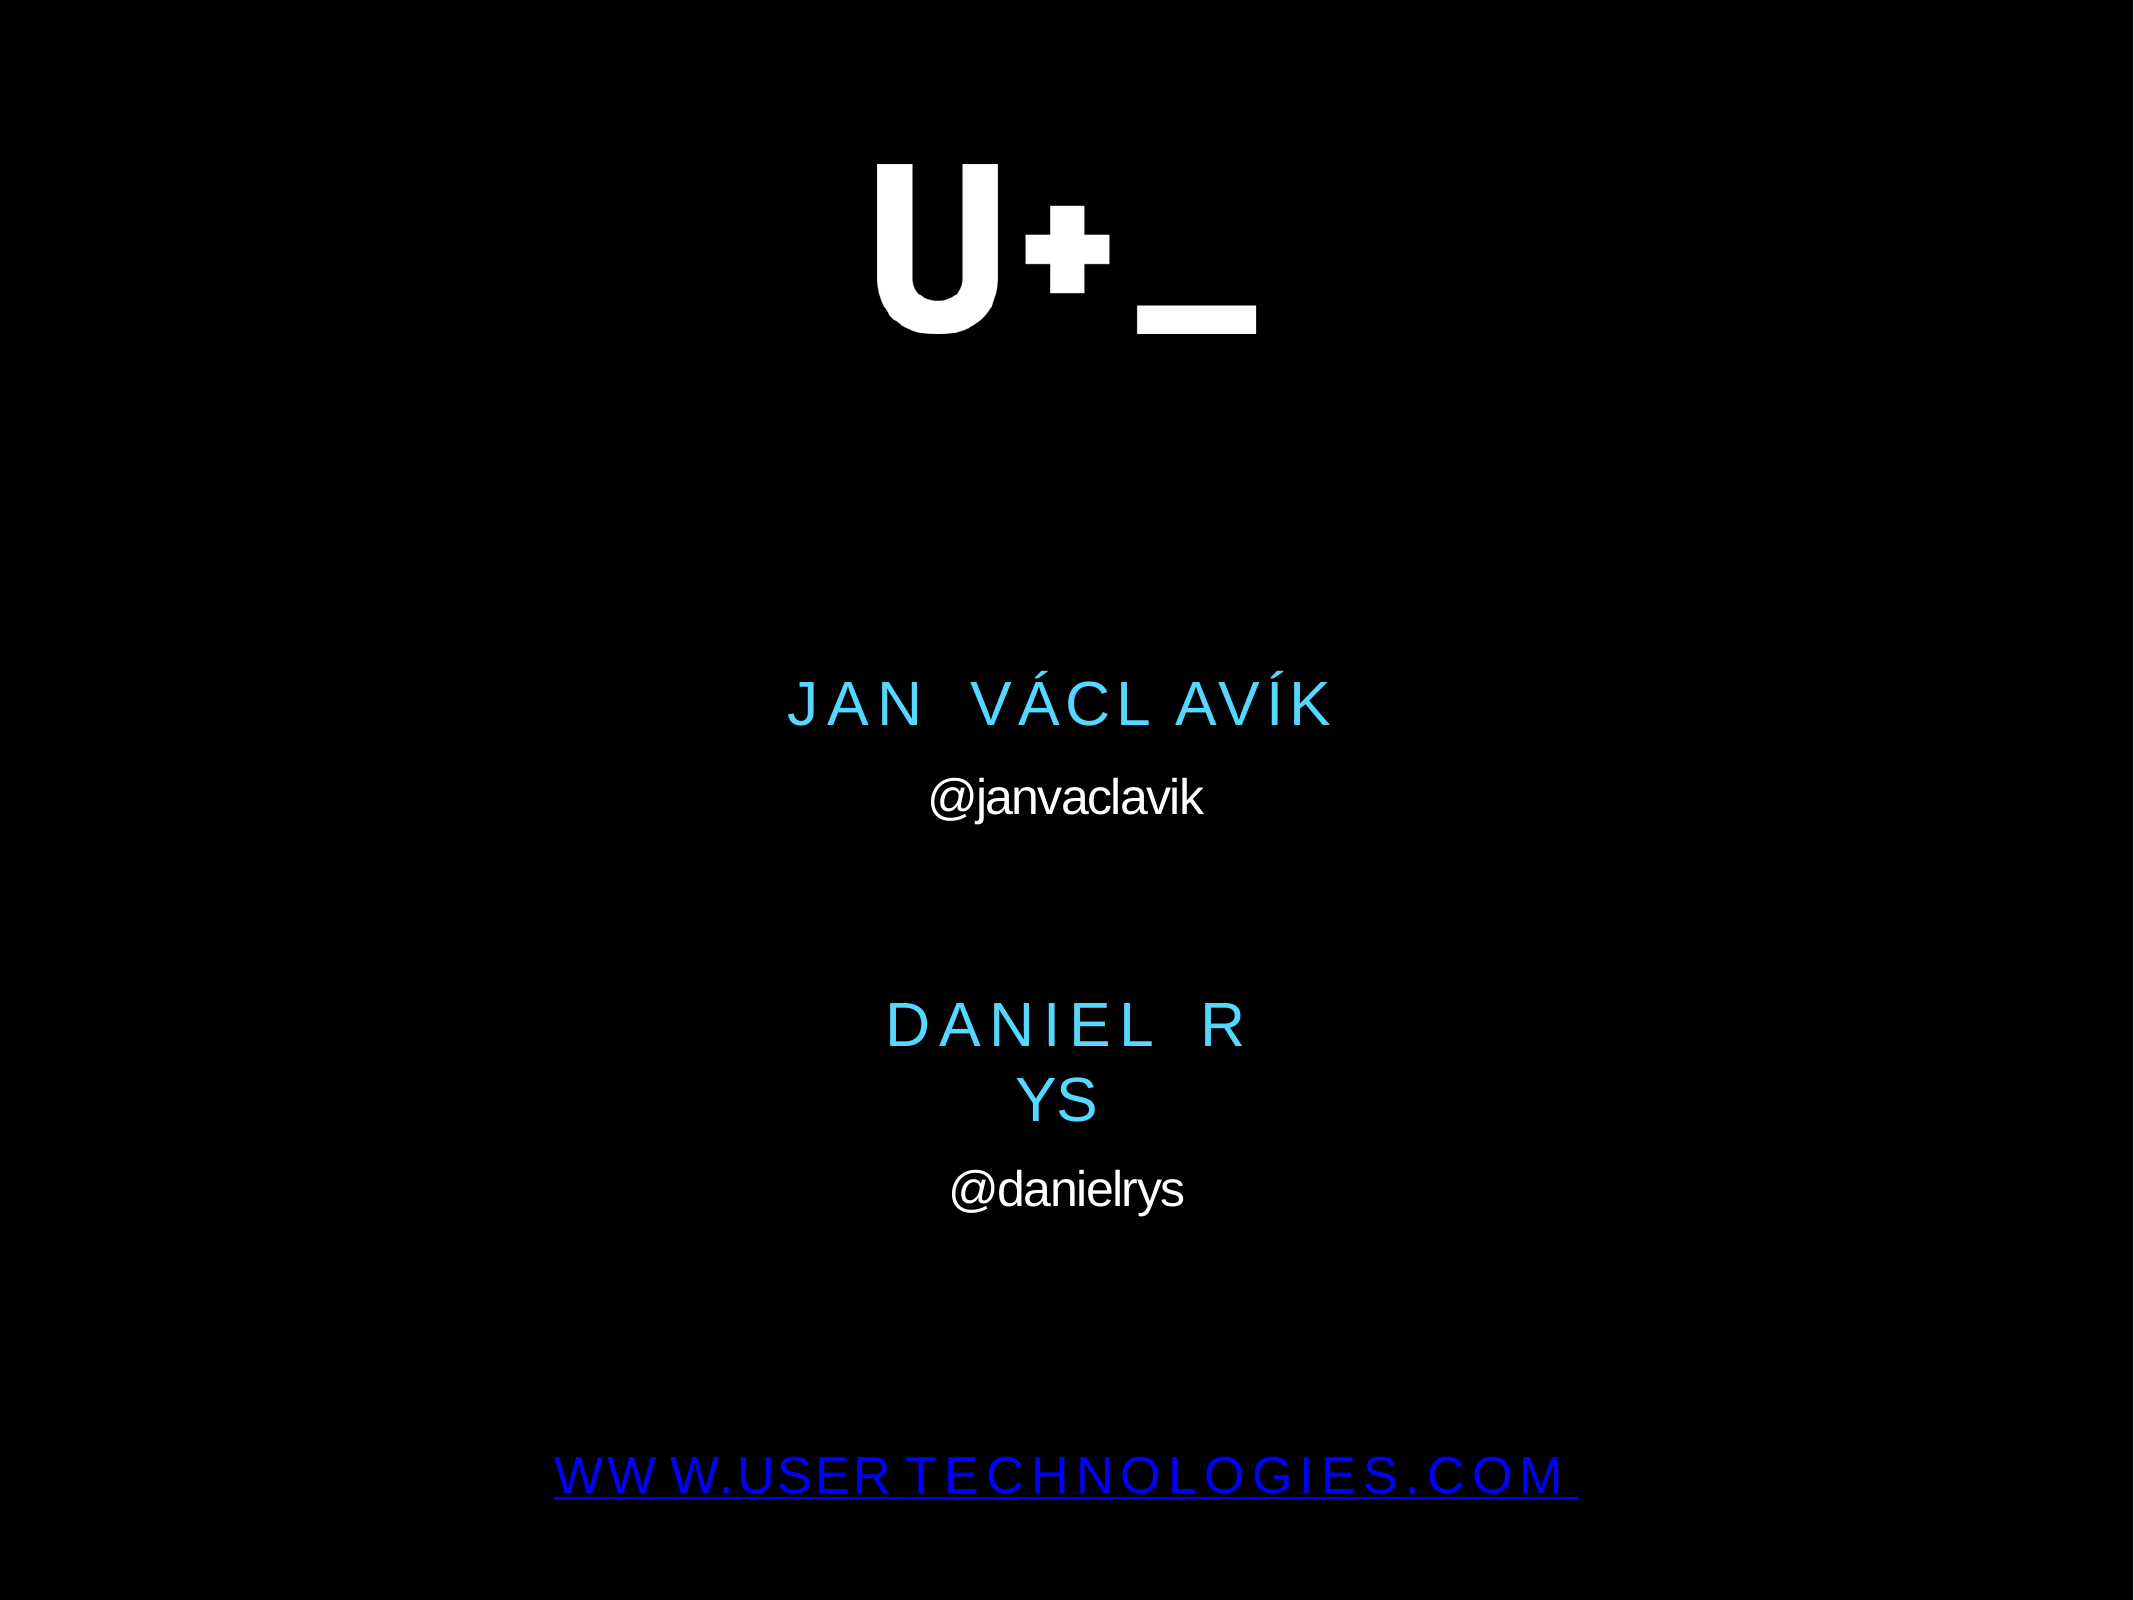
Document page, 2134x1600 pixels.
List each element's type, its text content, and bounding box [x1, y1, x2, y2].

title JAN VÁCL AVÍK [785, 660, 1347, 930]
text_box @janvaclavik DANIEL R YS @danielrys [837, 762, 1298, 1217]
text_box [877, 164, 1257, 334]
text_box WW W.USER TECHNOLOGIES.COM [552, 1439, 1583, 1505]
